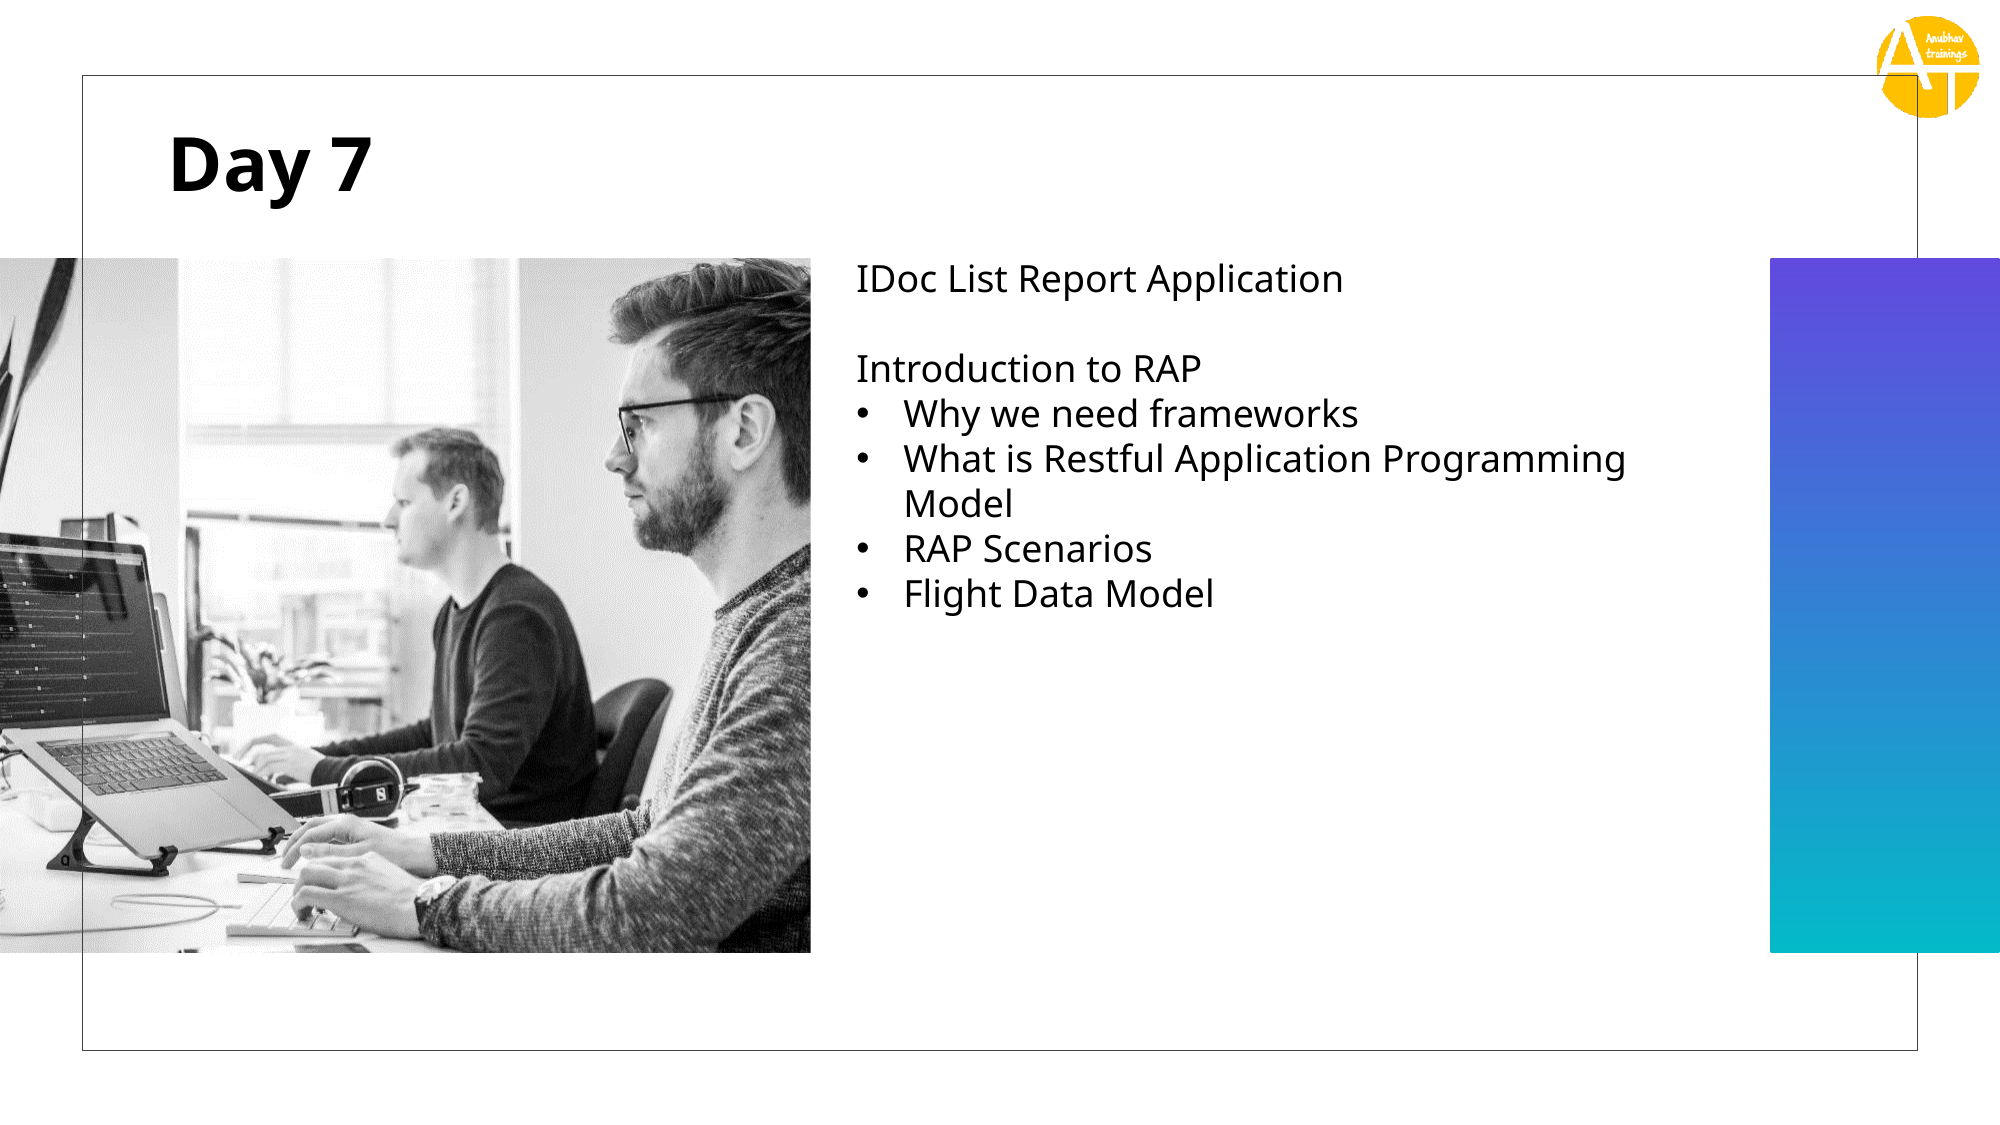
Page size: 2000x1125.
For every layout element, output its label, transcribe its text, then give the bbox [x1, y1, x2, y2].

picture [1866, 9, 1985, 126]
text_box [1769, 257, 2000, 954]
picture [0, 258, 811, 953]
text_box [80, 73, 1919, 1052]
text_box IDoc List Report Application Introduction to RAP Why we need frameworks What is Restful Application Programming Model RAP Scenarios Flight Data Model [841, 247, 1740, 623]
